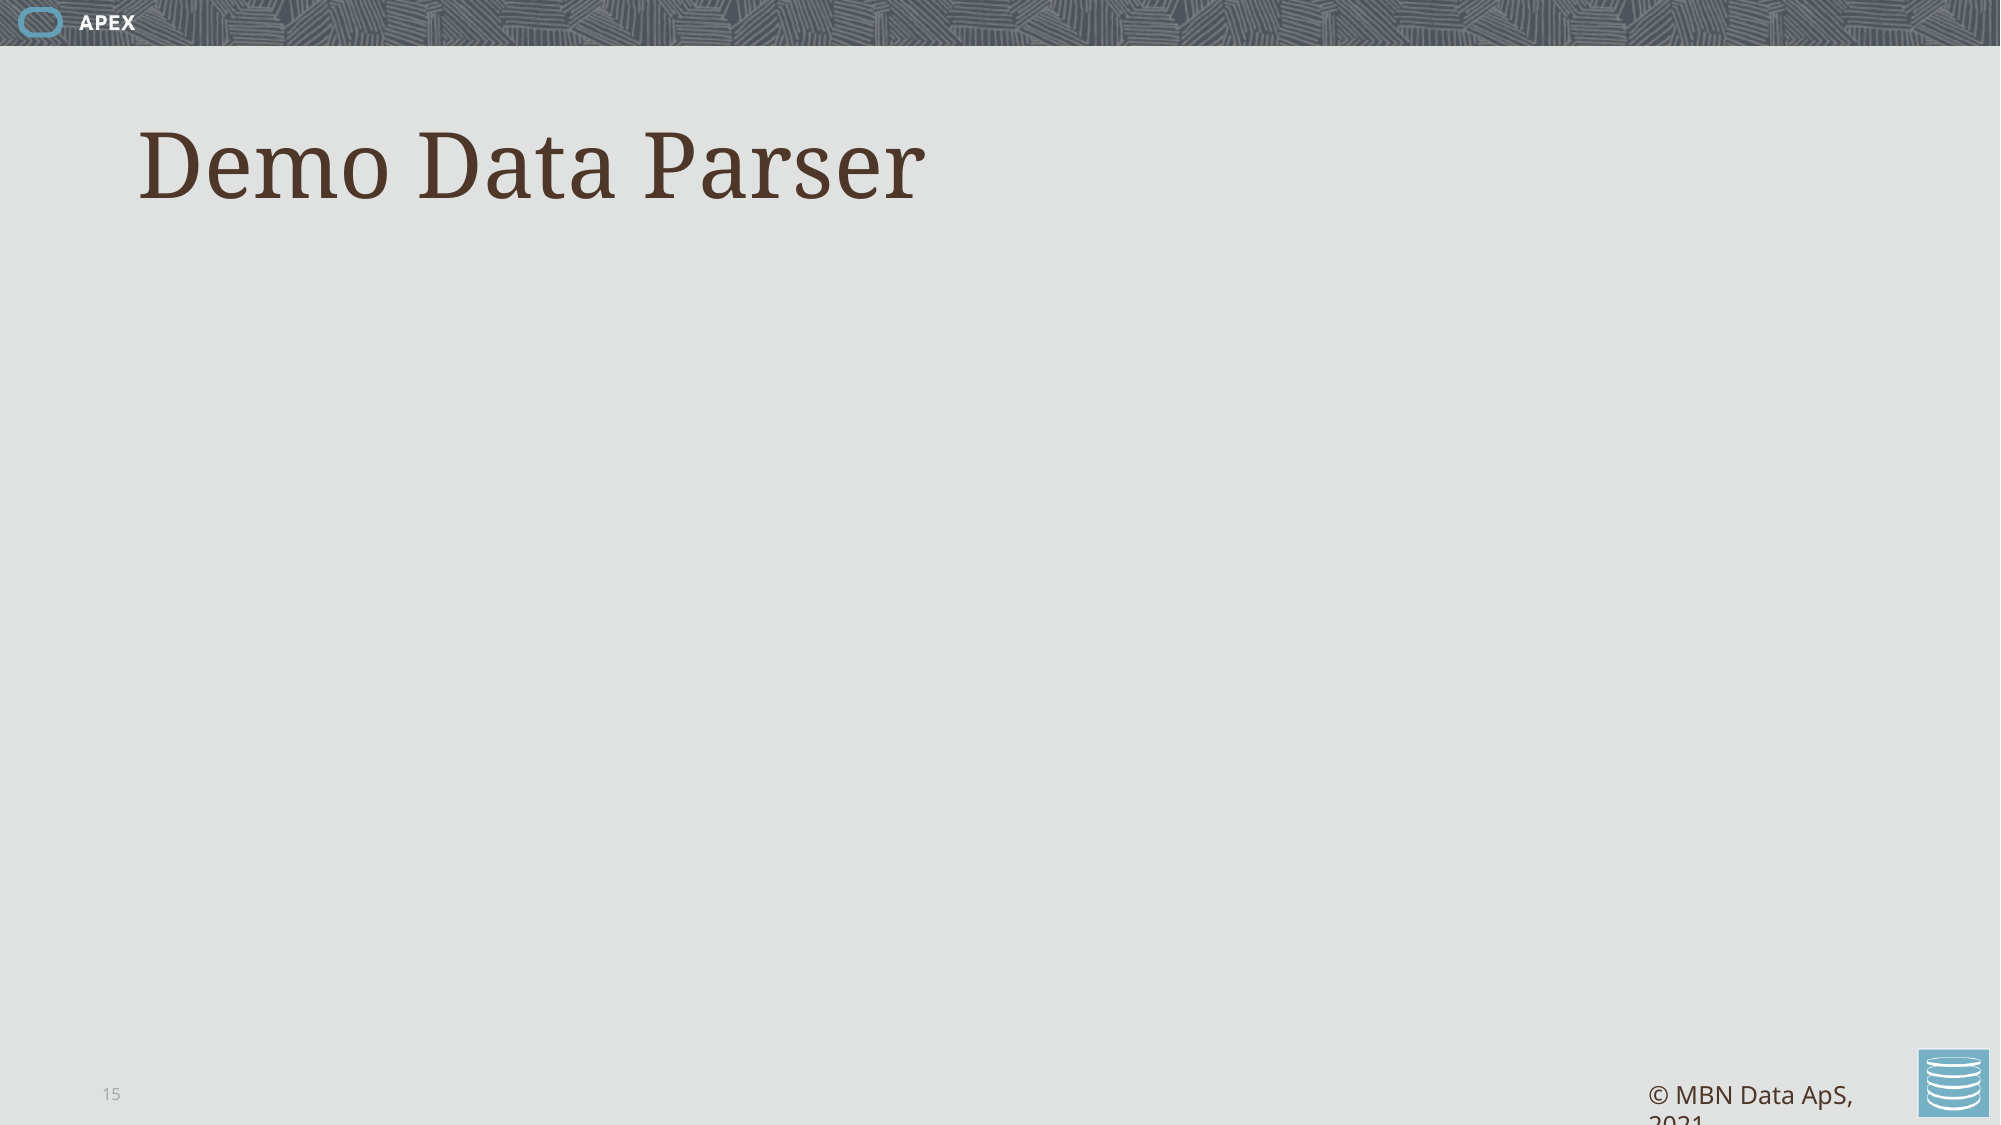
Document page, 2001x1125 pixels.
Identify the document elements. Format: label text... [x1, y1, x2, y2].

picture [0, 0, 2000, 46]
picture [1916, 1047, 1991, 1119]
title Demo Data Parser [137, 59, 1863, 278]
